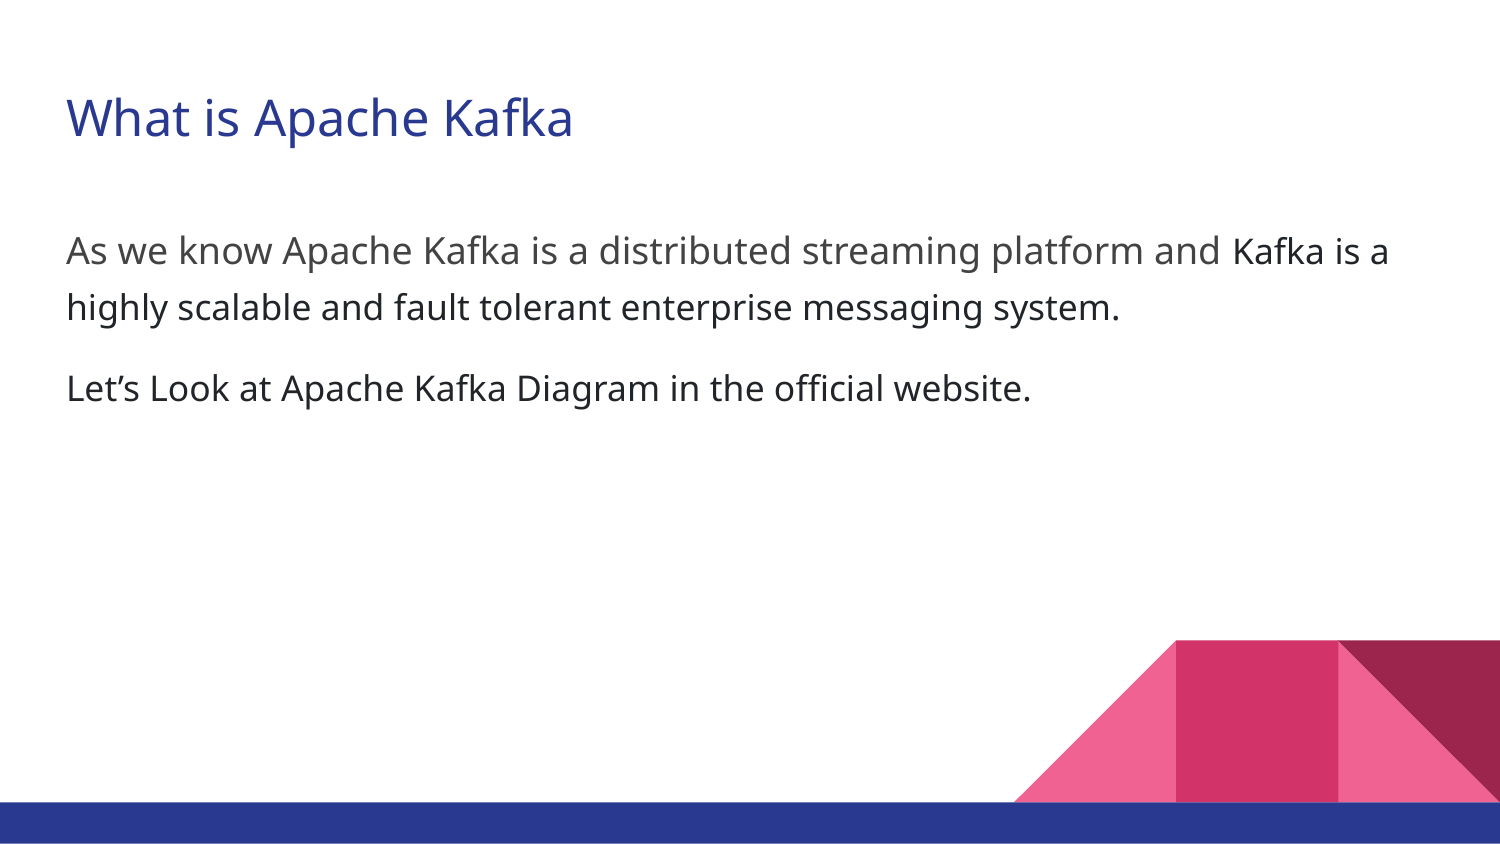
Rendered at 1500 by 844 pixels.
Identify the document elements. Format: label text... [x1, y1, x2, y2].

list As we know Apache Kafka is a distributed streaming platform and Kafka is a highly scalable and fault tolerant enterprise messaging system. Let’s Look at Apache Kafka Diagram in the official website. [51, 201, 1449, 750]
title What is Apache Kafka [51, 67, 1449, 167]
